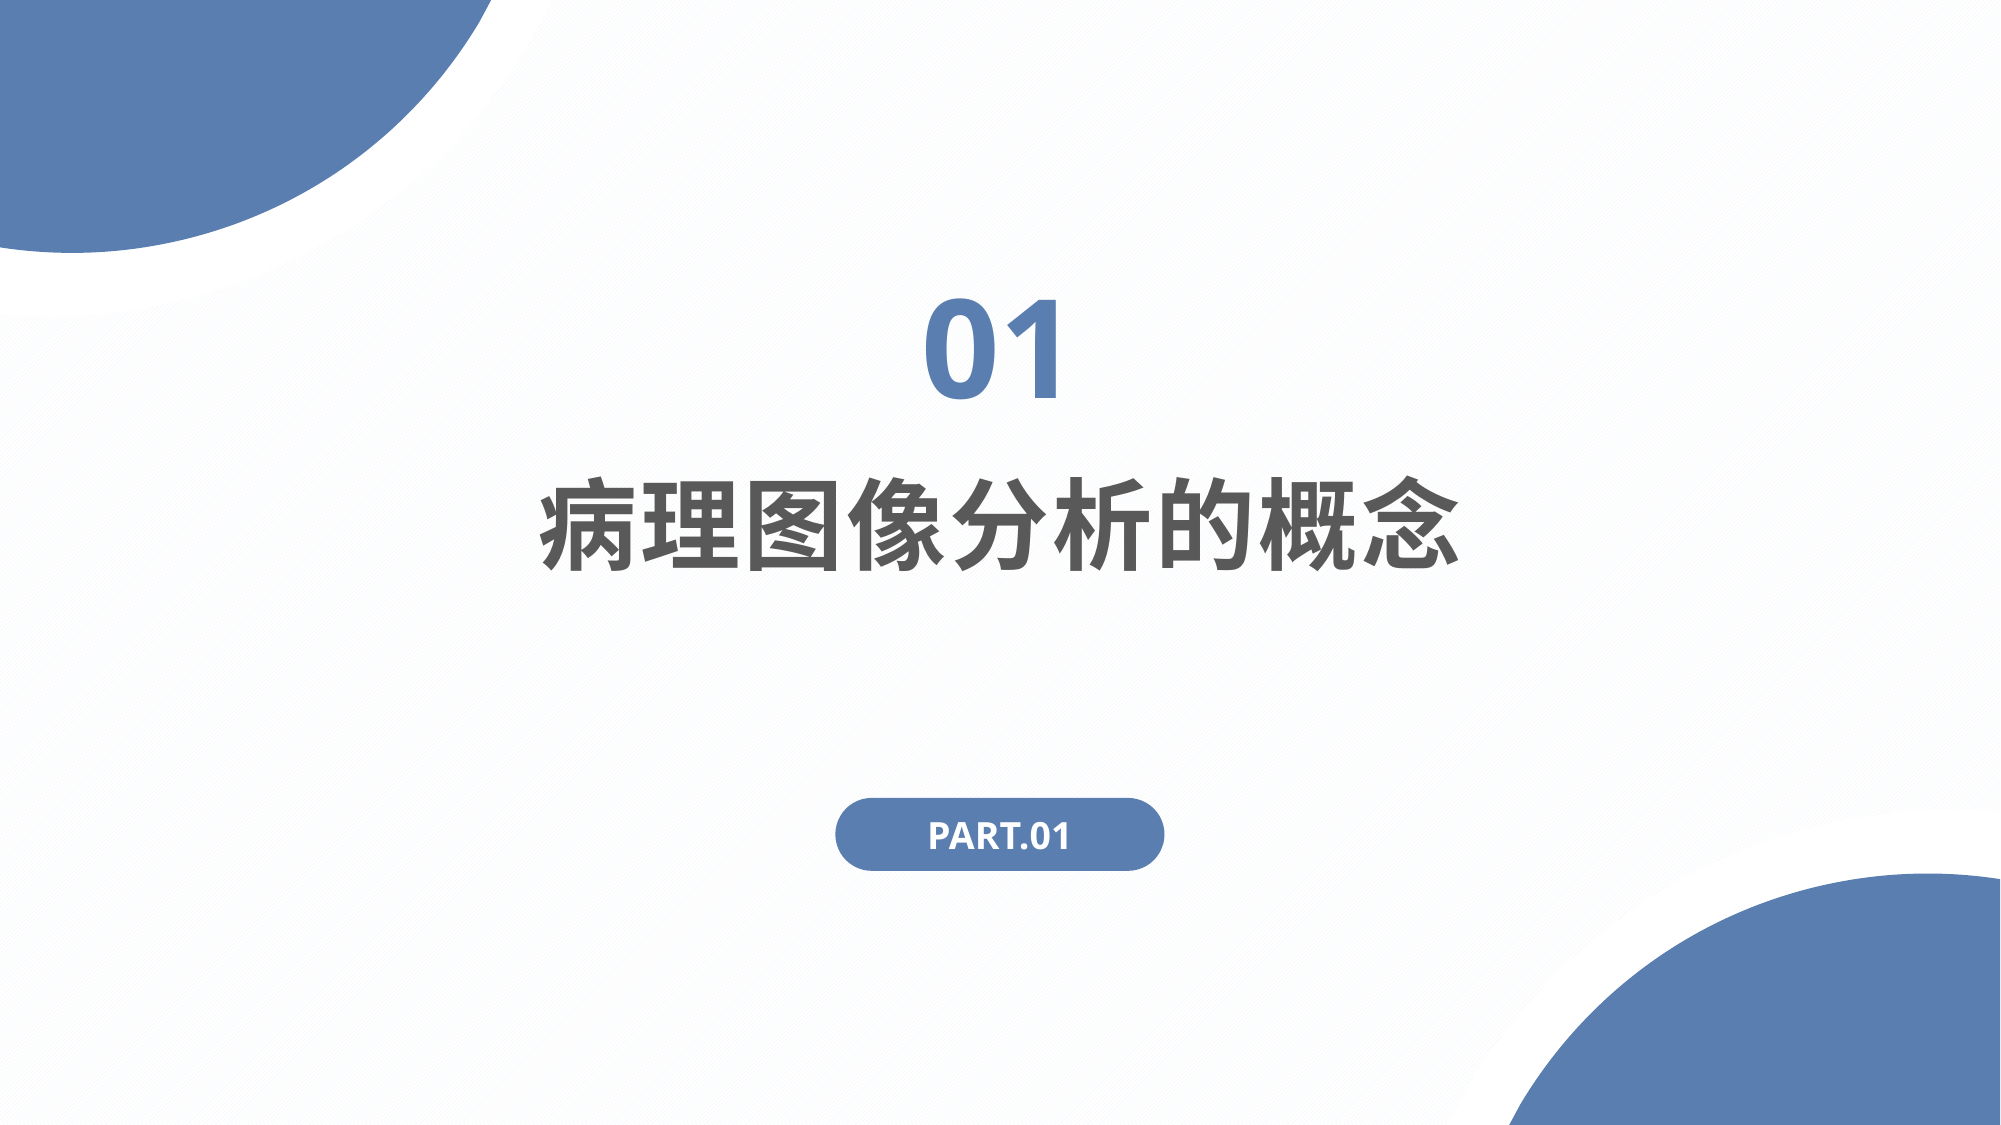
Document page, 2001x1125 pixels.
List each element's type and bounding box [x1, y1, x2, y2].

text_box [520, 254, 1479, 871]
